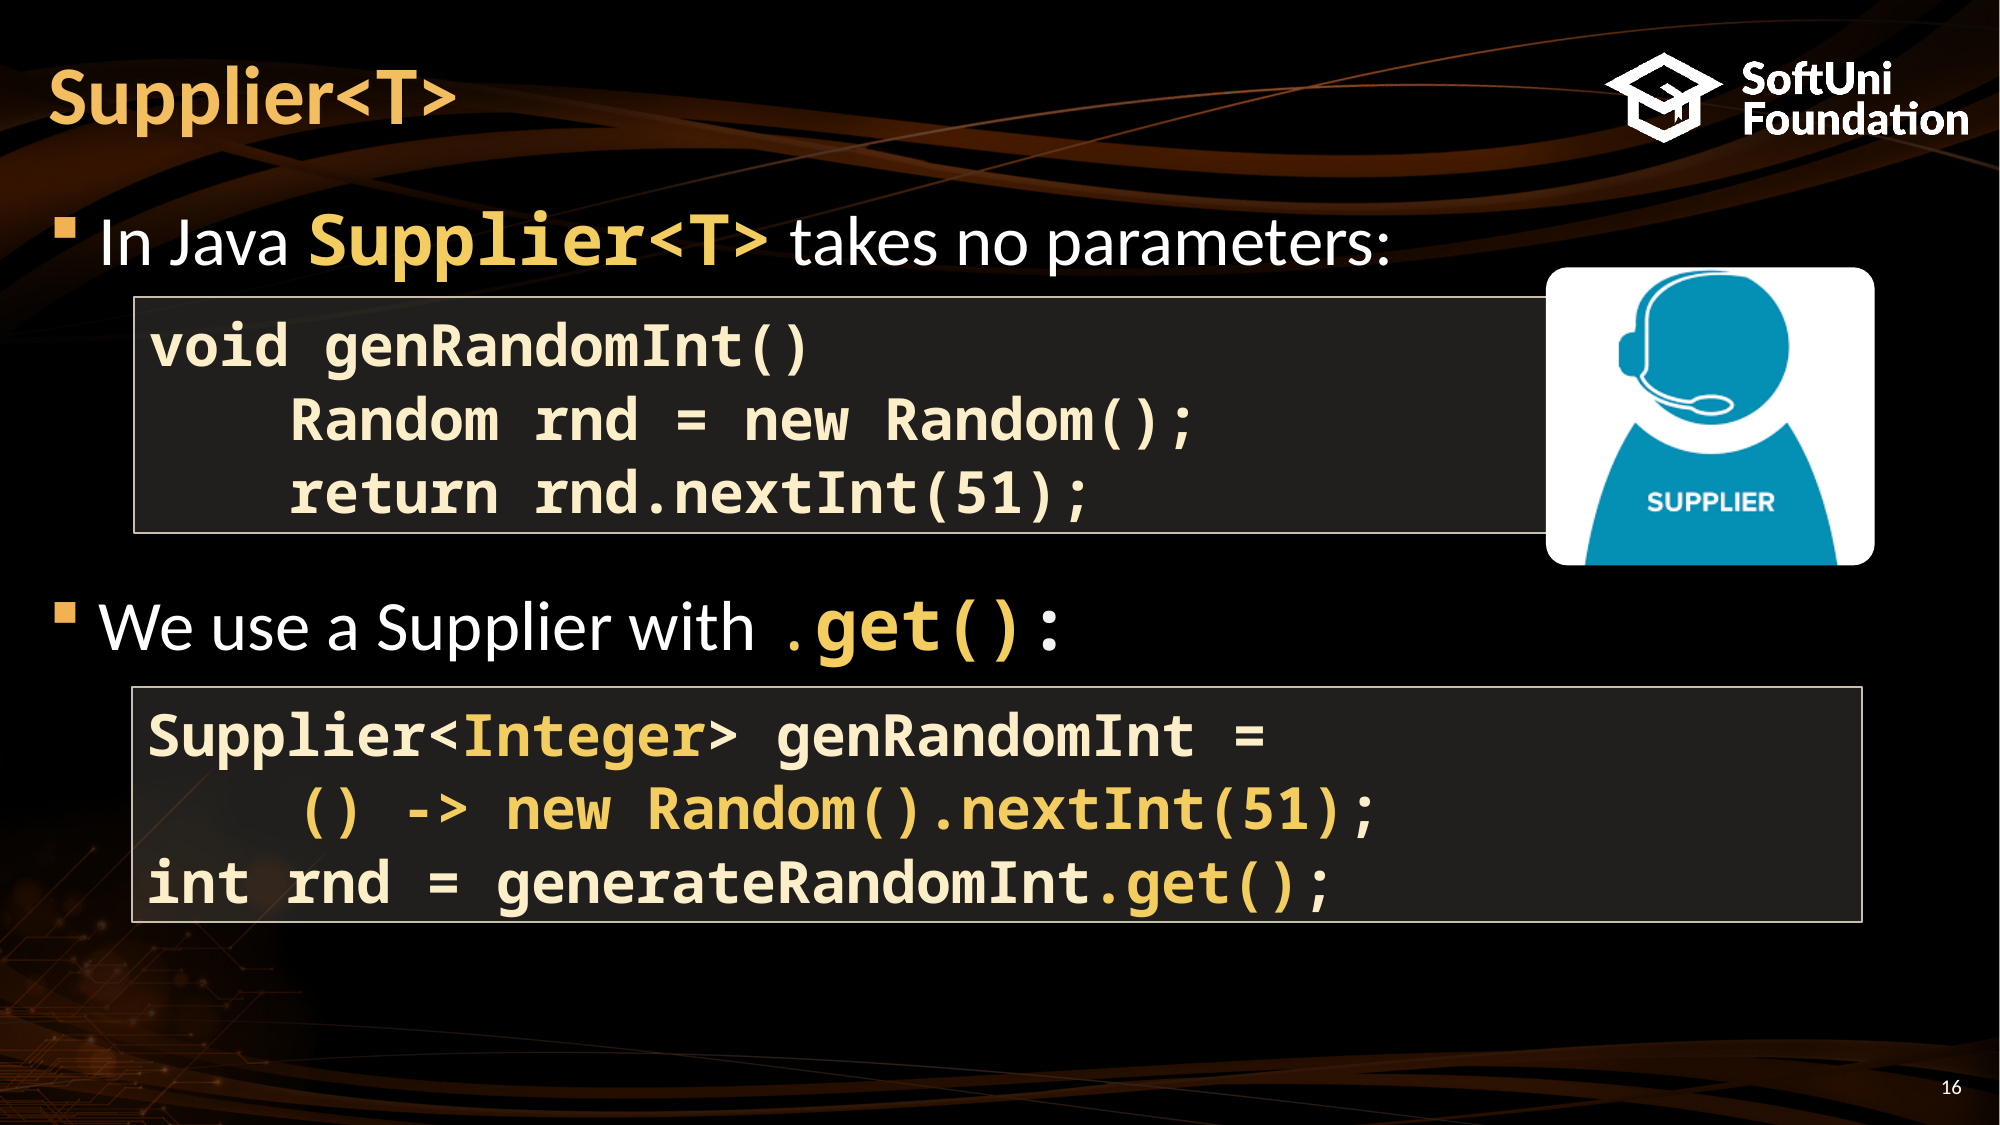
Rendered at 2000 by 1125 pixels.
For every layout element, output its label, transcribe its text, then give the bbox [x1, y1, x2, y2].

title Supplier<T> [30, 6, 1602, 189]
text_box void genRandomInt() Random rnd = new Random(); return rnd.nextInt(51); [134, 297, 1545, 533]
picture [0, 0, 2000, 1125]
list In Java Supplier<T> takes no parameters: We use a Supplier with .get(): [31, 188, 1968, 1103]
text_box Supplier<Integer> genRandomInt = () -> new Random().nextInt(51); int rnd = generateRandomInt.get(); [132, 687, 1863, 923]
